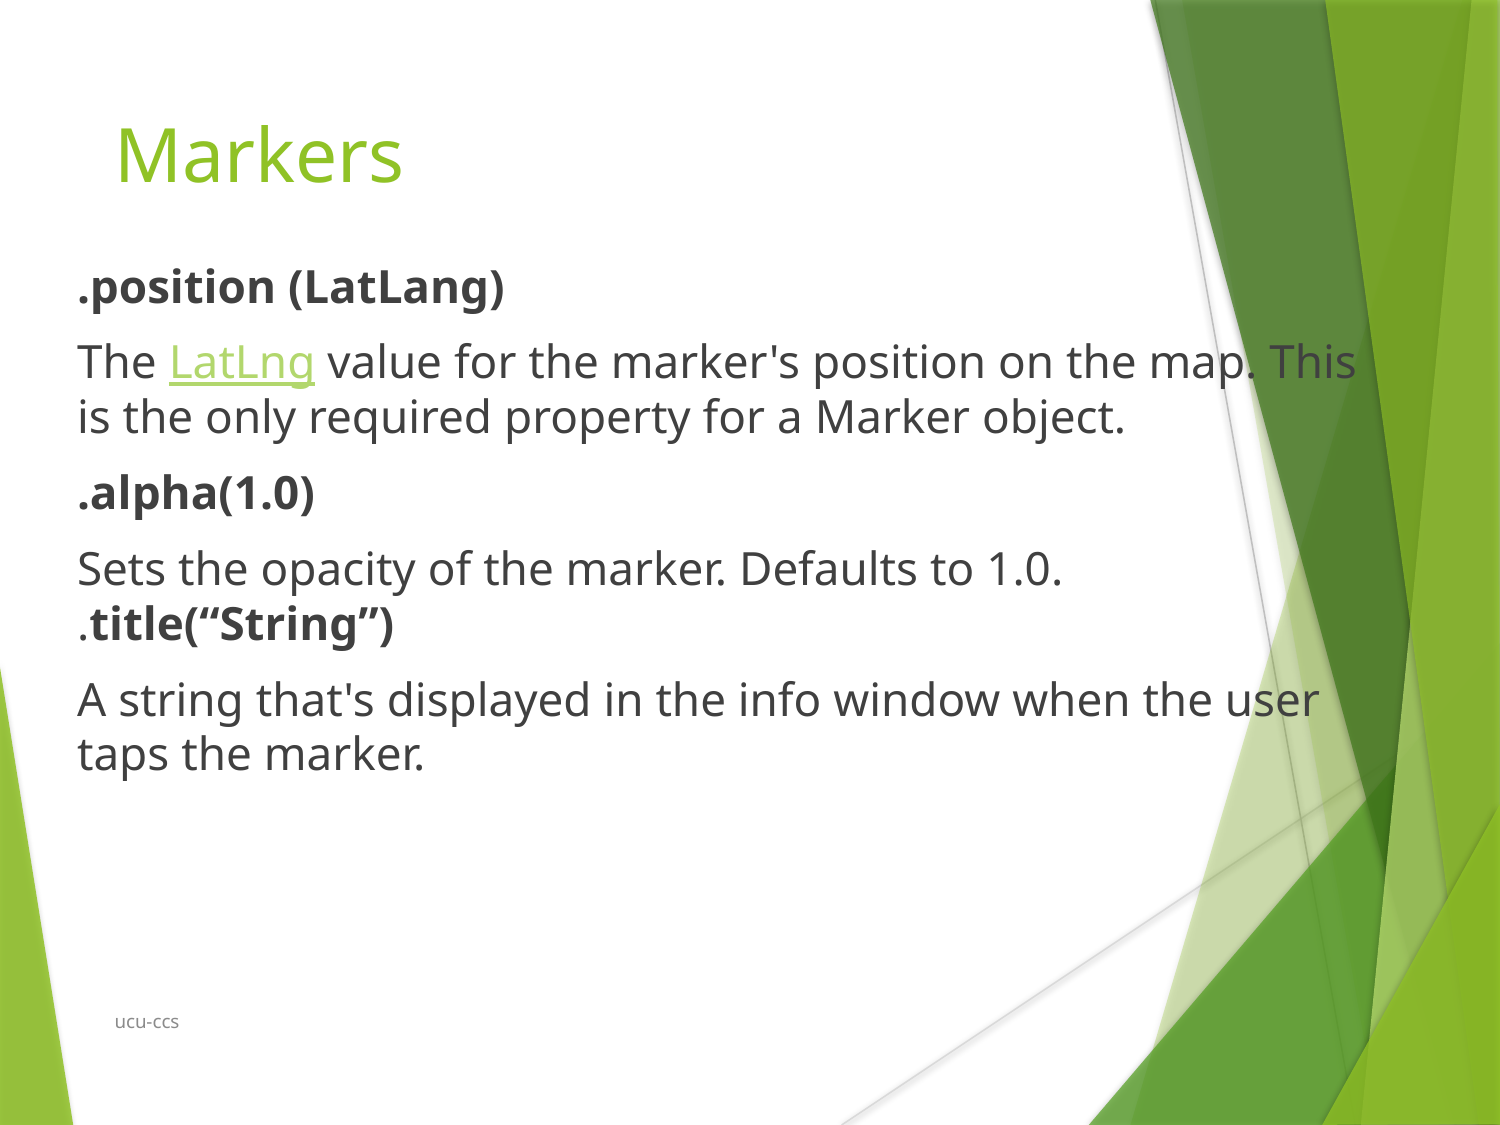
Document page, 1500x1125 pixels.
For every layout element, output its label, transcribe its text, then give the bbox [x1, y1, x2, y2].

text_box .position (LatLang) The LatLng value for the marker's position on the map. This is the only required property for a Marker object. .alpha(1.0) Sets the opacity of the marker. Defaults to 1.0. .title(“String”) A string that's displayed in the info window when the user taps the marker. [62, 249, 1413, 993]
text_box ucu-ccs [99, 991, 859, 1051]
text_box Markers [99, 99, 1142, 249]
